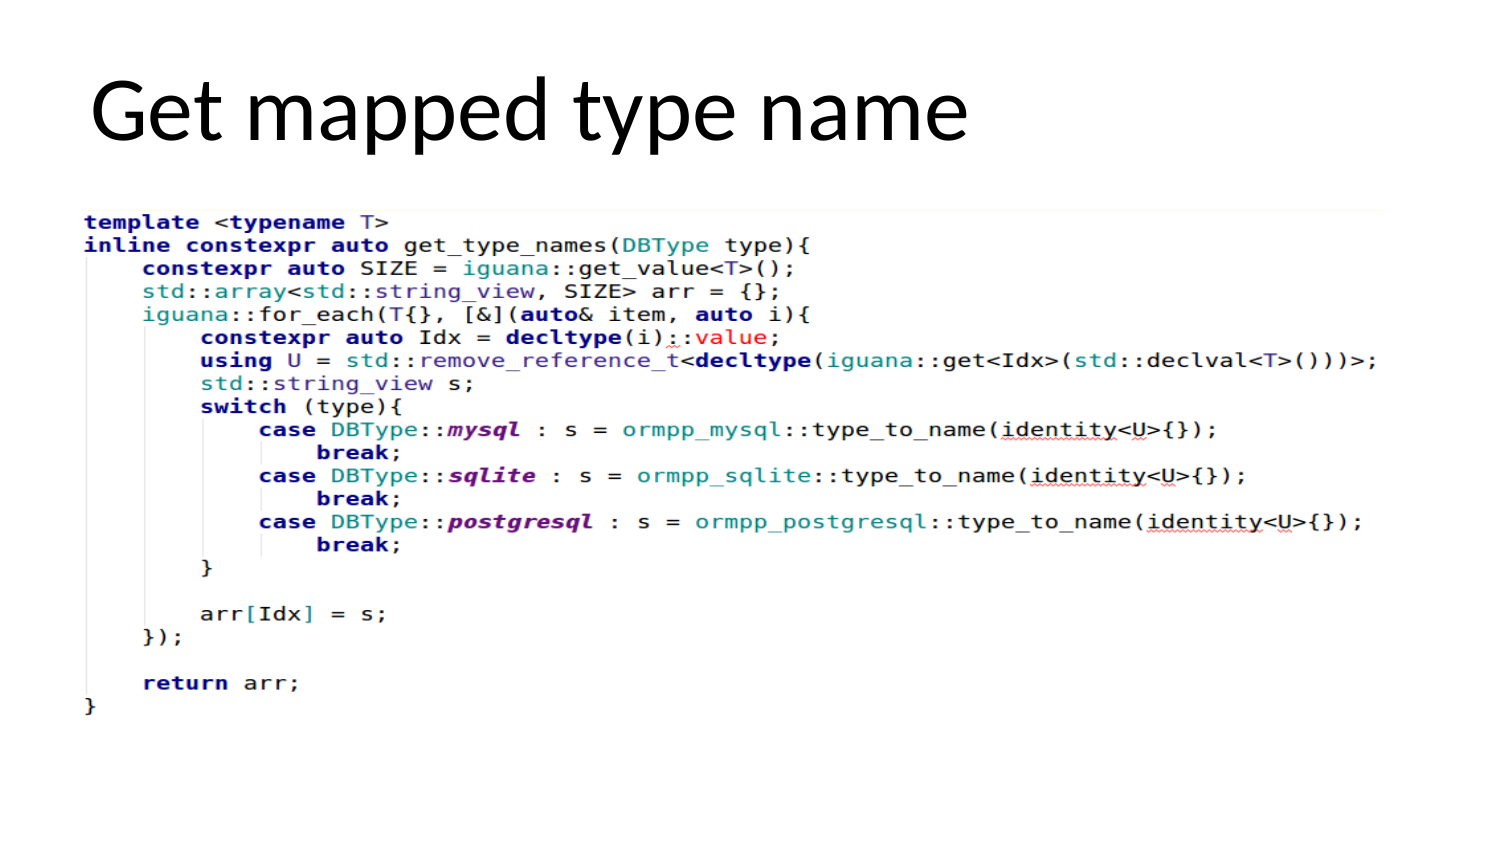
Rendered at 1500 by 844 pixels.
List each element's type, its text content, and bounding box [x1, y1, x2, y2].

title Get mapped type name [75, 33, 1425, 175]
picture [81, 210, 1385, 720]
